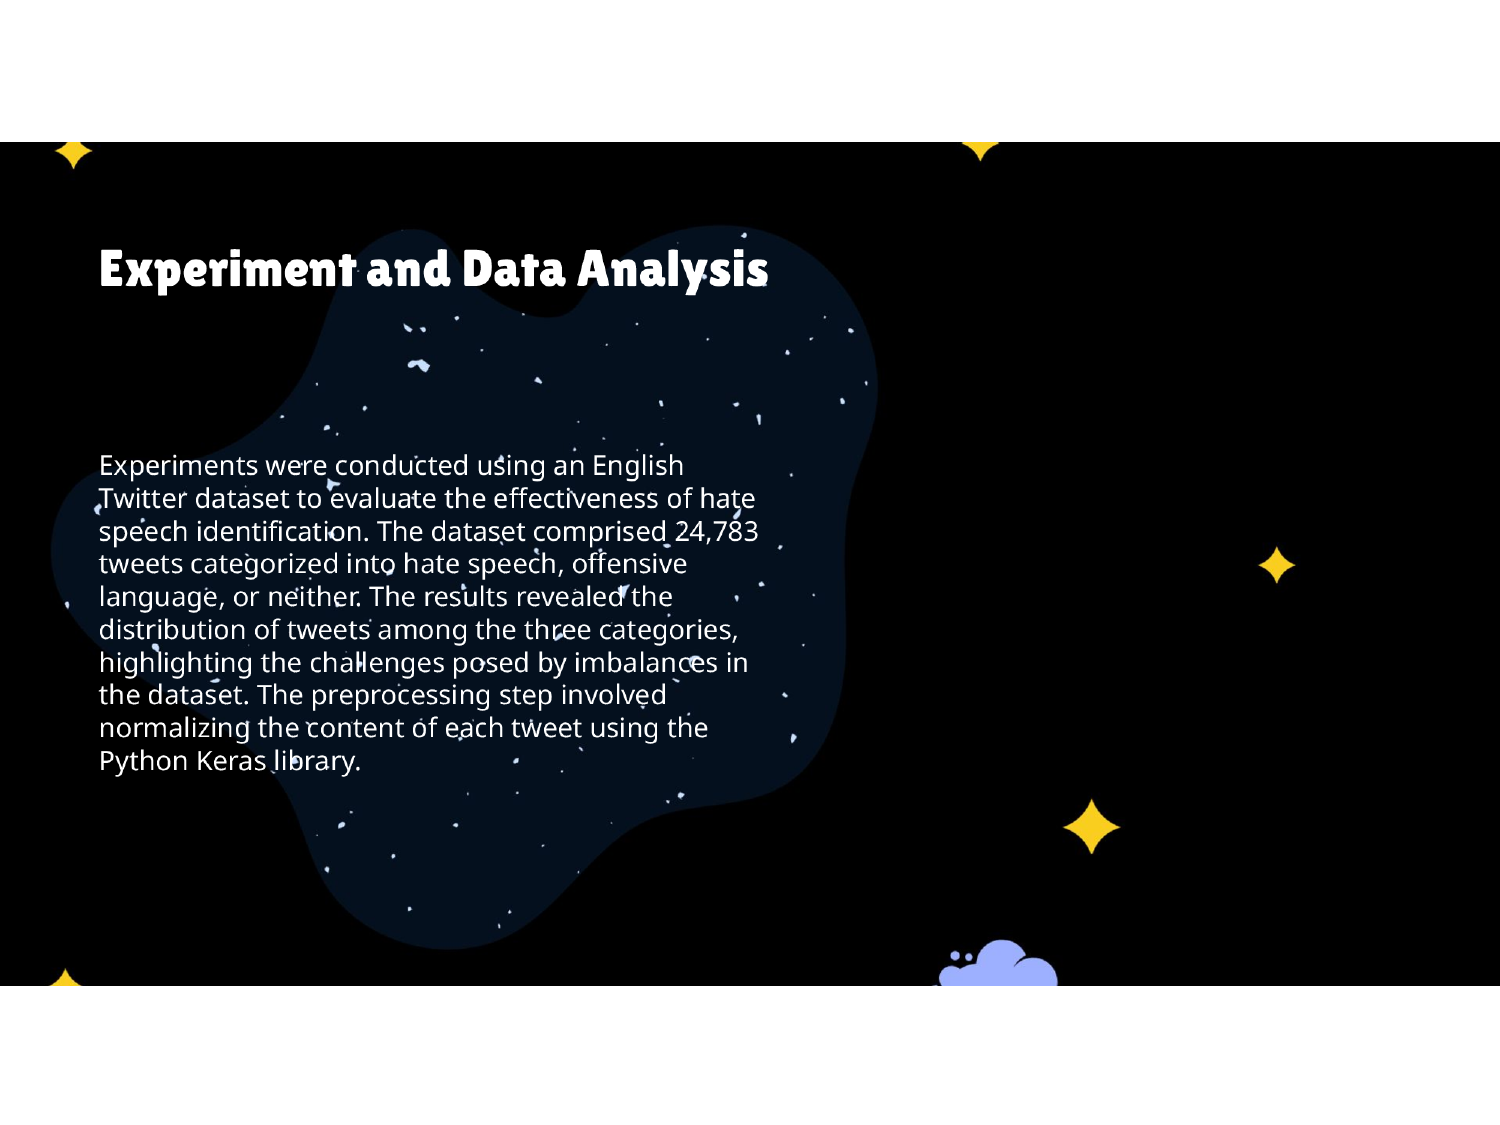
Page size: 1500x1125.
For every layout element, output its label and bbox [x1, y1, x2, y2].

picture [0, 141, 1500, 987]
